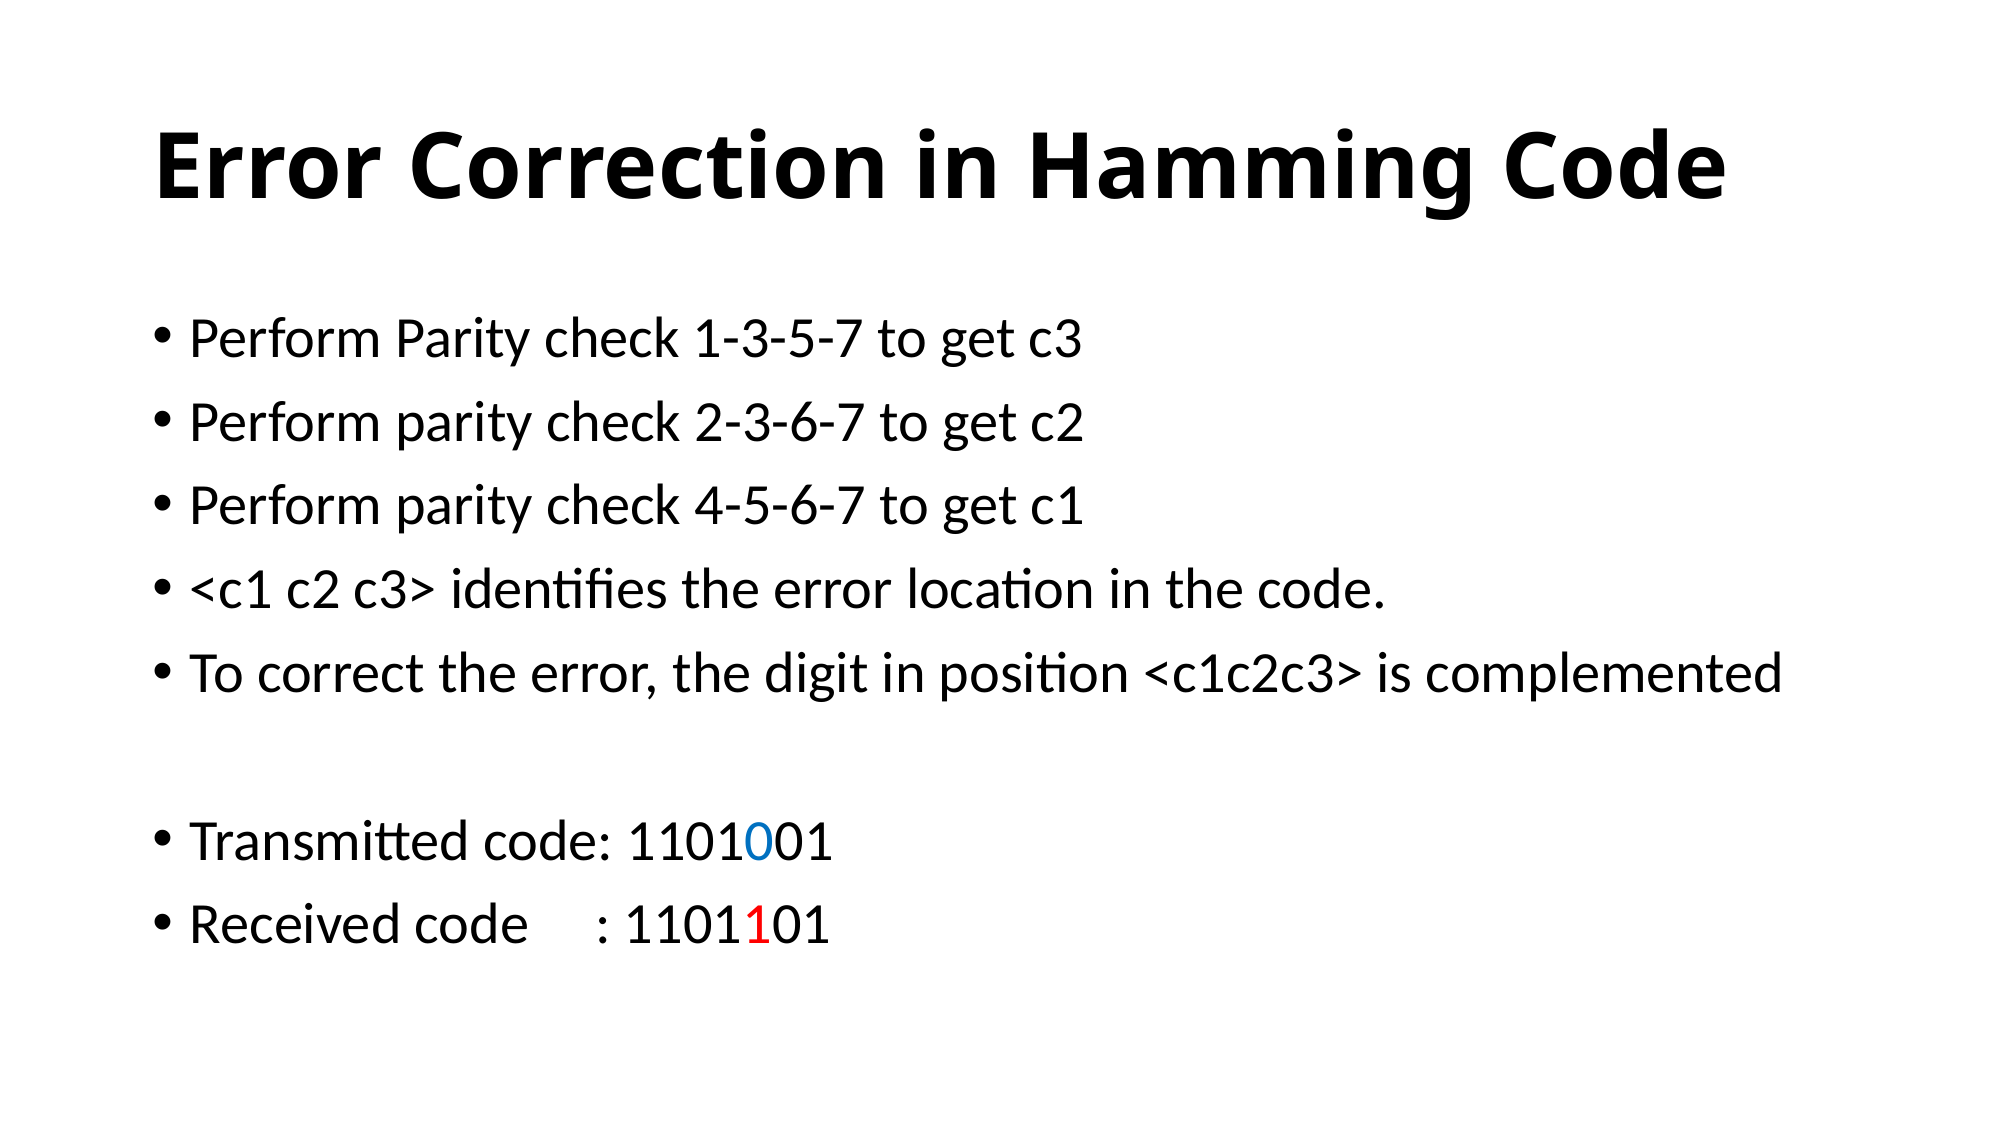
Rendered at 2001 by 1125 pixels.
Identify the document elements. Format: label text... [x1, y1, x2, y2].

title Error Correction in Hamming Code [137, 59, 1863, 278]
list Perform Parity check 1-3-5-7 to get c3 Perform parity check 2-3-6-7 to get c2 Perform parity check 4-5-6-7 to get c1 <c1 c2 c3> identifies the error location in the code. To correct the error, the digit in position <c1c2c3> is complemented Transmitted code: 1101001 Received code : 1101101 [137, 299, 1863, 1014]
